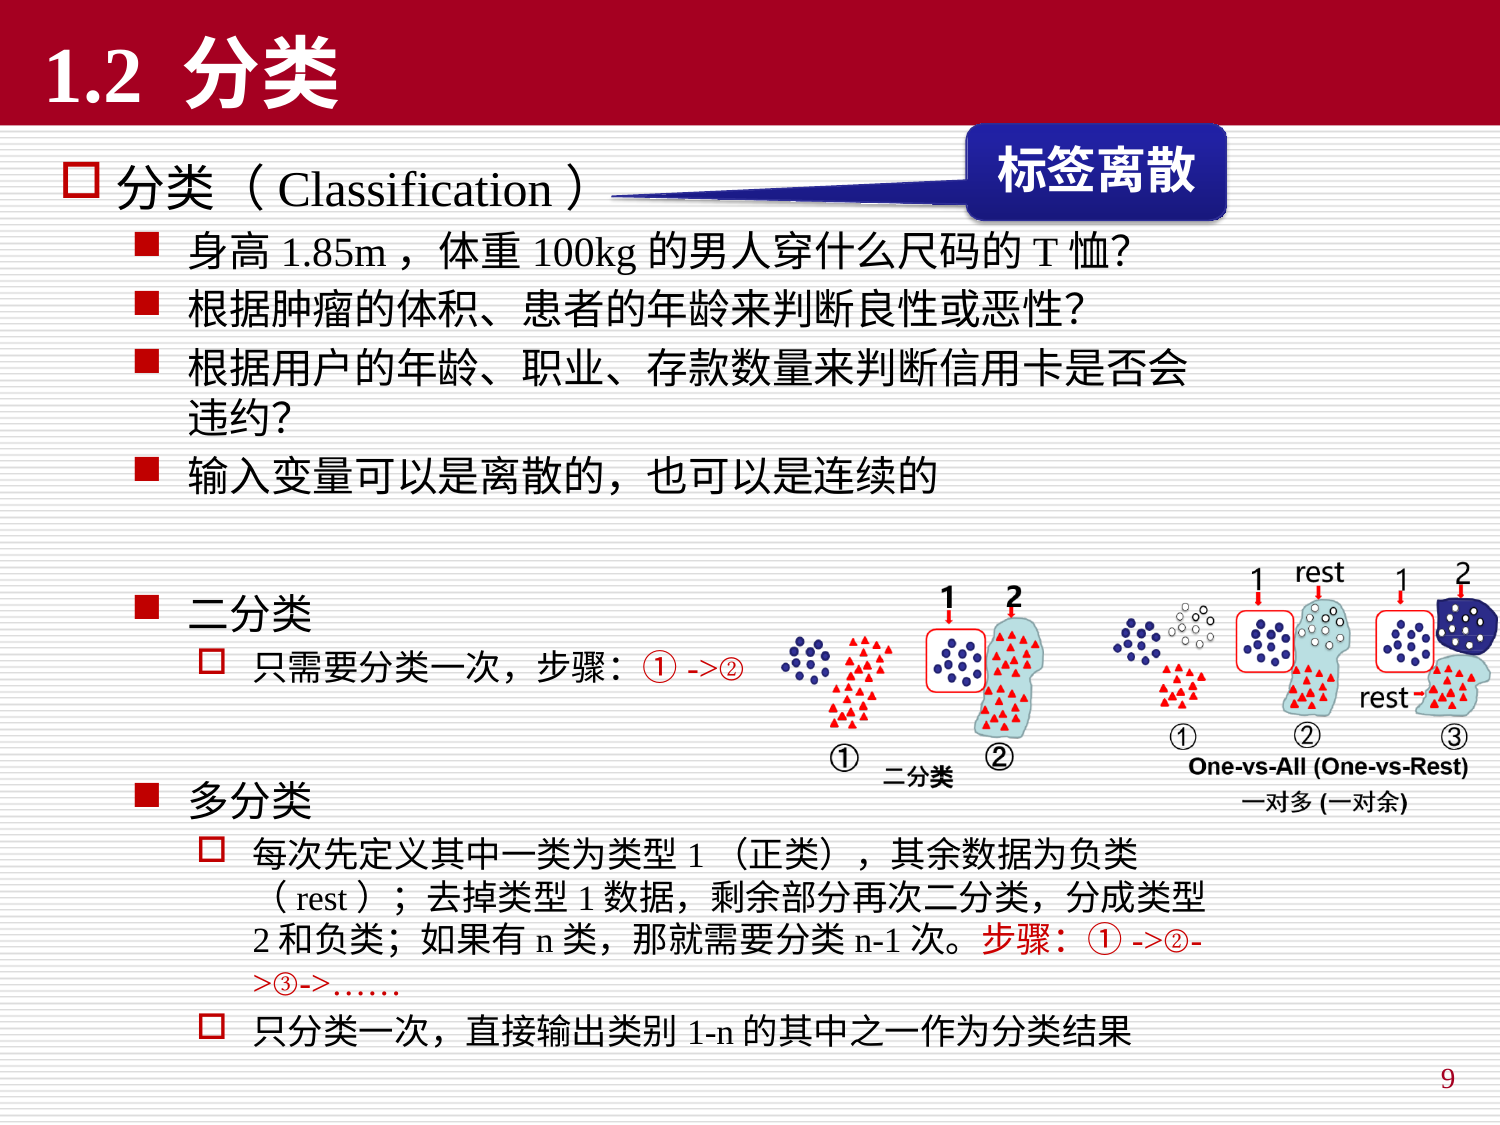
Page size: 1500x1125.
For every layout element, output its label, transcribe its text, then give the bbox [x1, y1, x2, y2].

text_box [607, 121, 1247, 242]
slide_number 9 [1145, 1052, 1471, 1112]
title 1.2 分类 [0, 0, 1500, 126]
picture [781, 570, 1044, 805]
picture [202, 1025, 221, 1036]
picture [0, 126, 1500, 1125]
list 分类（Classification） 身高1.85m，体重100kg的男人穿什么尺码的T恤？ 根据肿瘤的体积、患者的年龄来判断良性或恶性？ 根据用户的年龄、职业、存款数量来判断信用卡是否会违约？ 输入变量可以是离散的，也可以是连续的 二分类 只需要分类一次，步骤：①->② 多分类 每次先定义其中一类为类型1（正类），其余数据为负类（rest）；去掉类型1数据，剩余部分再次二分类，分成类型2和负类；如果有n类，那就需要分类n-1次。步骤：①->②->③->…… 只分类一次，直接输出类别1-n的其中之一作为分类结果 [41, 148, 1234, 1025]
